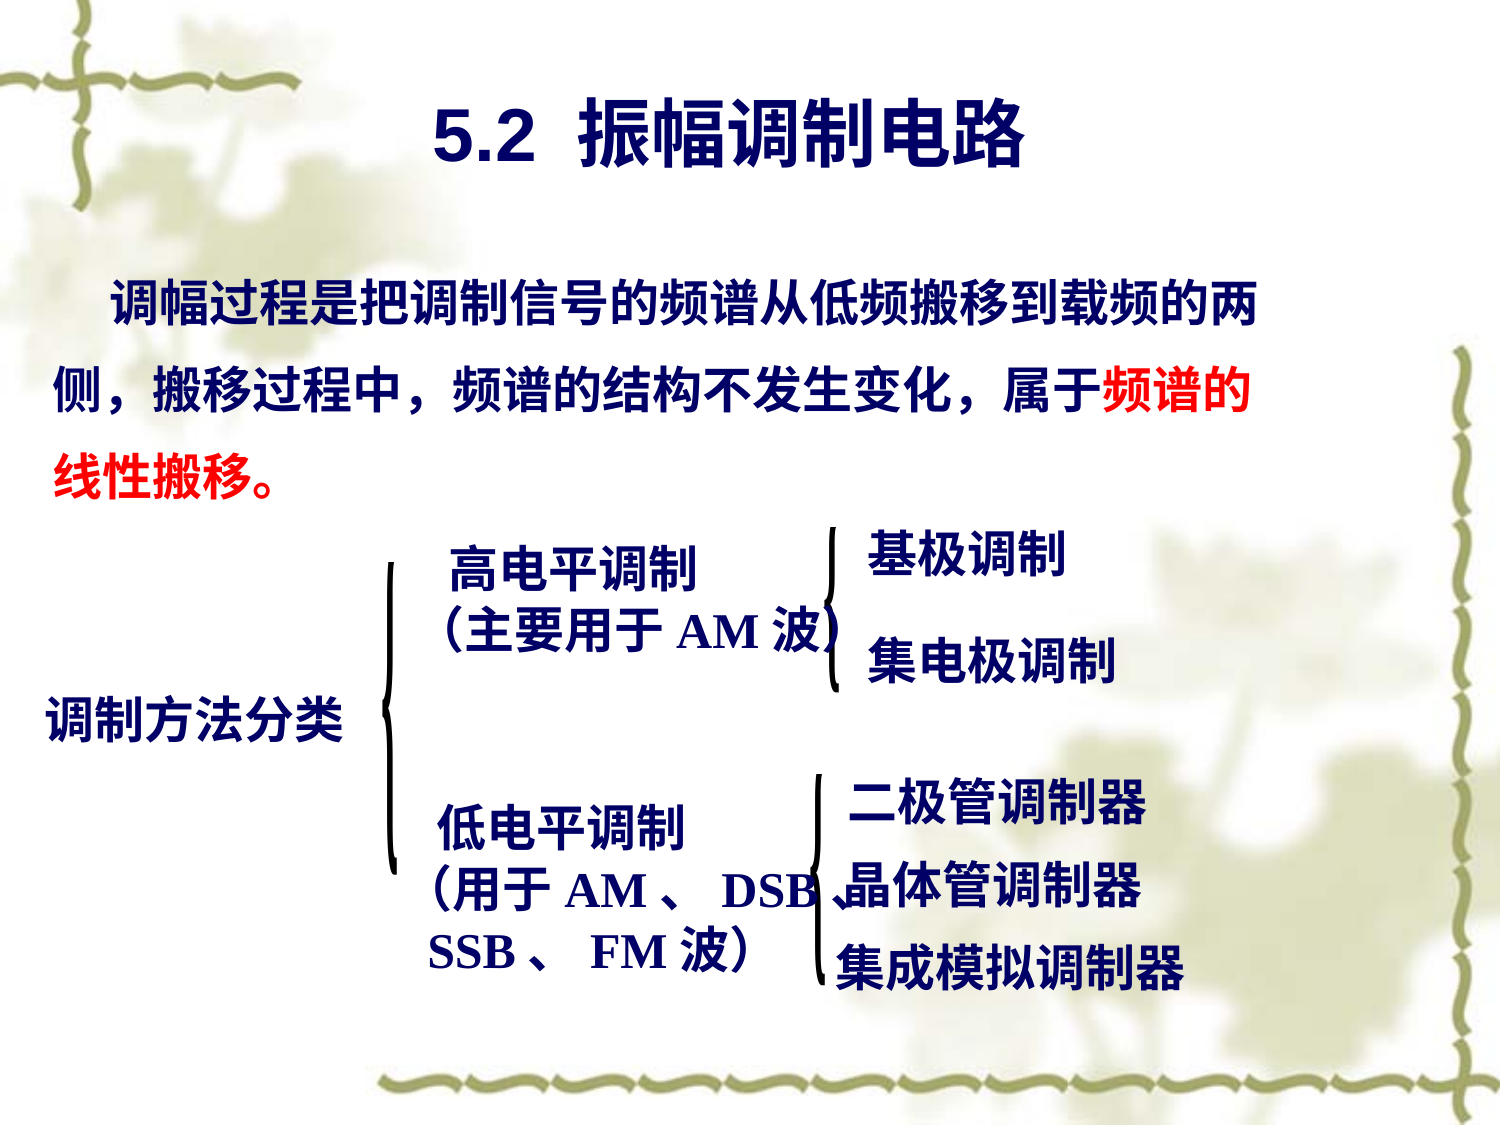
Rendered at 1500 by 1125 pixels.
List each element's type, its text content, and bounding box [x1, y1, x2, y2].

text_box 调幅过程是把调制信号的频谱从低频搬移到载频的两 侧，搬移过程中，频谱的结构不发生变化，属于频谱的 线性搬移。 [37, 237, 1450, 514]
text_box 5.2 振幅调制电路 [37, 37, 1439, 225]
picture [0, 0, 1500, 1125]
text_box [29, 515, 1270, 1047]
